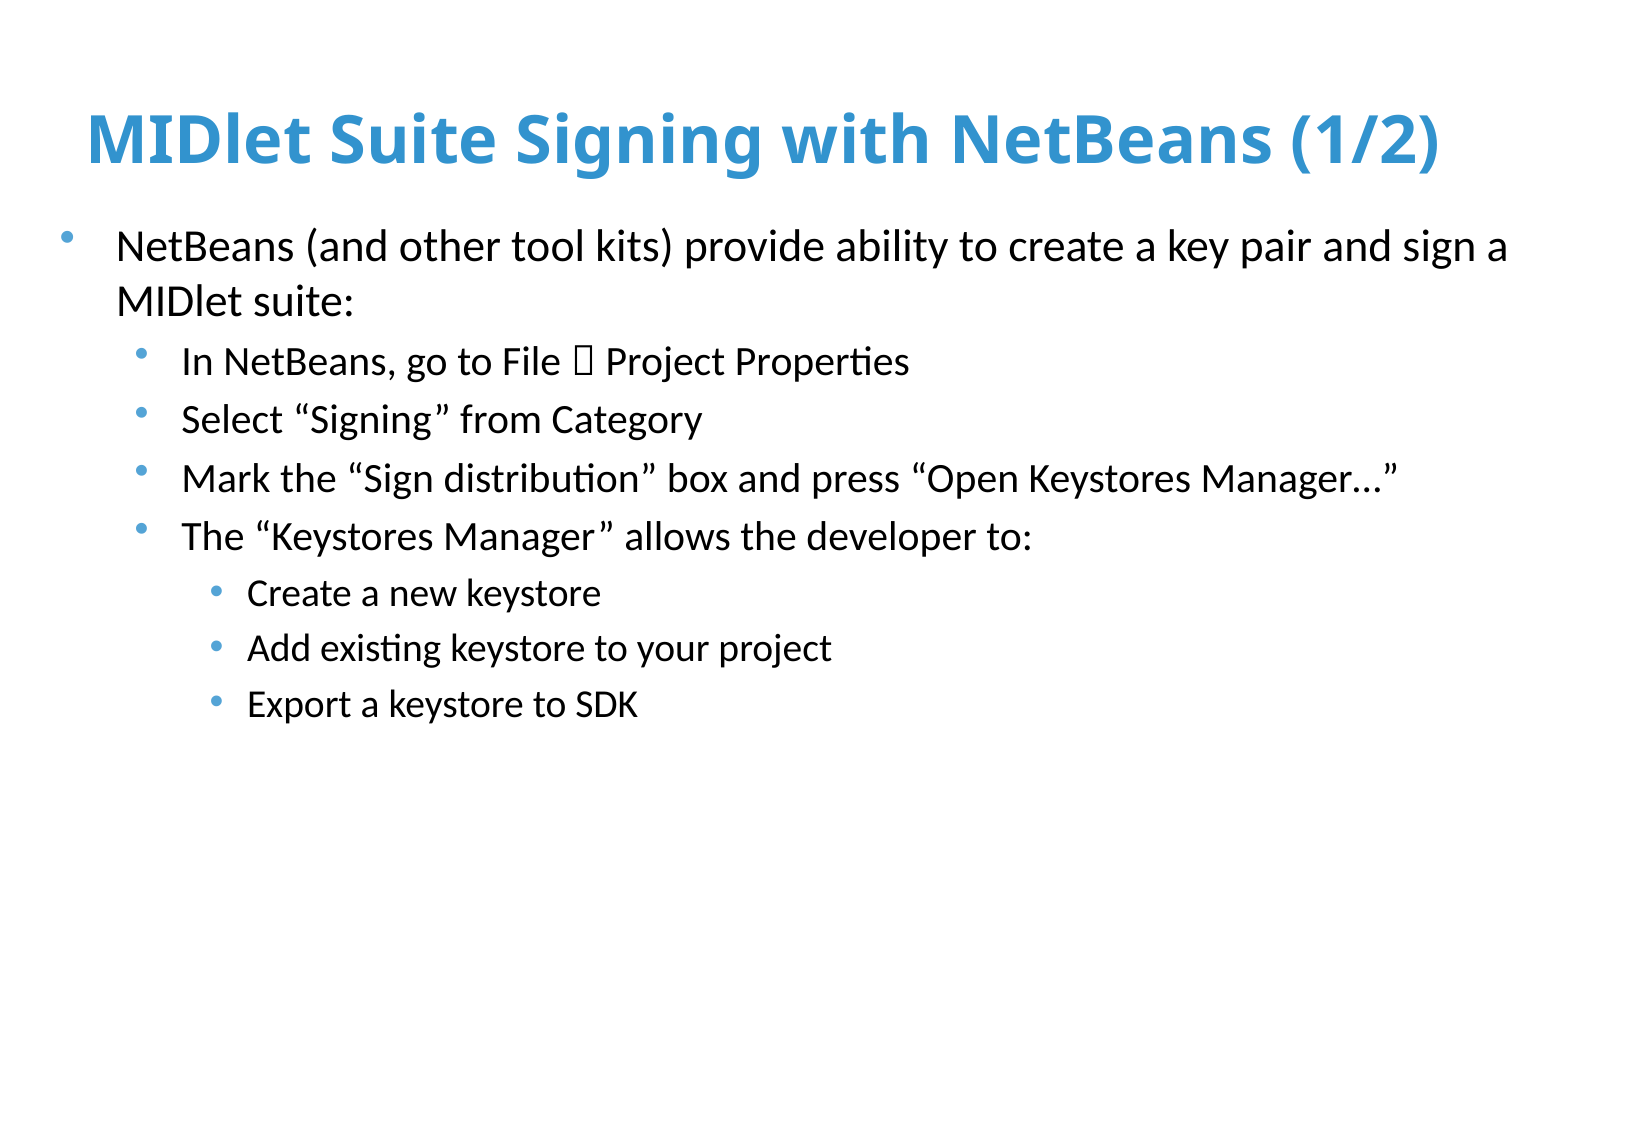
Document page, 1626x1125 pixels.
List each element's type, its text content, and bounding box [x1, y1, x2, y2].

list NetBeans (and other tool kits) provide ability to create a key pair and sign a MIDlet suite: In NetBeans, go to File  Project Properties Select “Signing” from Category Mark the “Sign distribution” box and press “Open Keystores Manager…” The “Keystores Manager” allows the developer to: Create a new keystore Add existing keystore to your project Export a keystore to SDK [44, 207, 1581, 941]
title MIDlet Suite Signing with NetBeans (1/2) [70, 44, 1556, 185]
